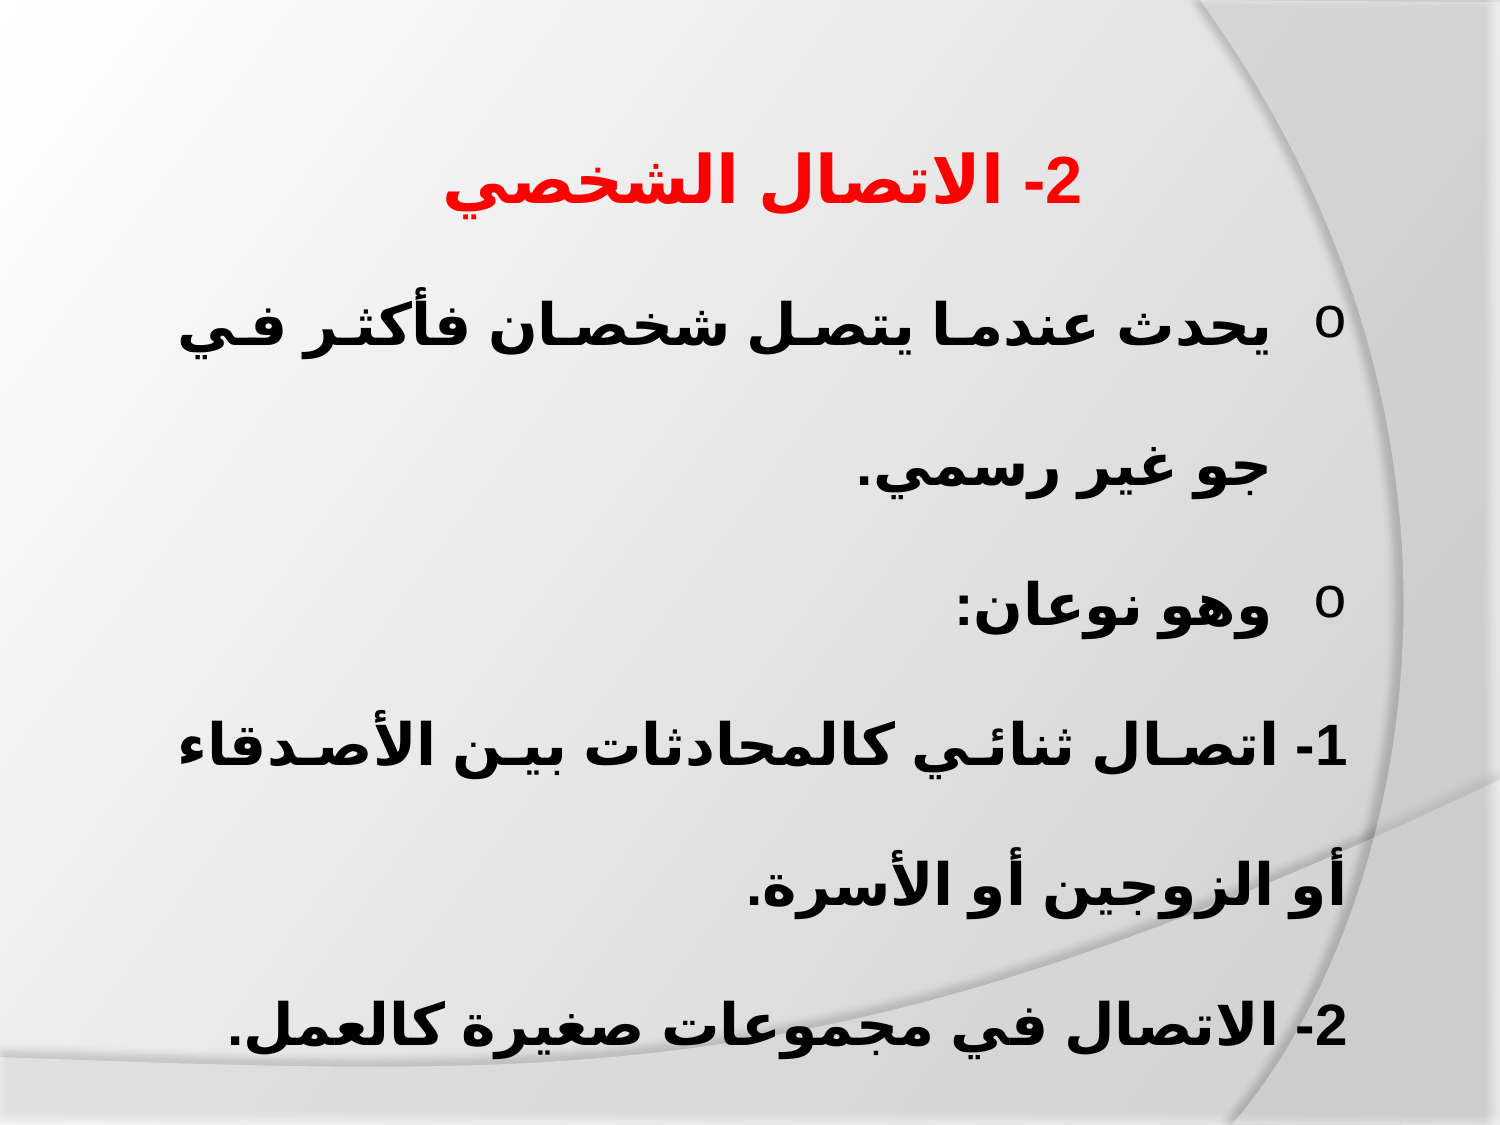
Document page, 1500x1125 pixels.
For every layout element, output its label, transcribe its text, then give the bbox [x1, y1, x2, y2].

text_box 2- الاتصال الشخصي يحدث عندما يتصل شخصان فأكثر في جو غير رسمي. وهو نوعان: 1- اتصال ثنائي كالمحادثات بين الأصدقاء أو الزوجين أو الأسرة. 2- الاتصال في مجموعات صغيرة كالعمل. [162, 49, 1363, 1065]
